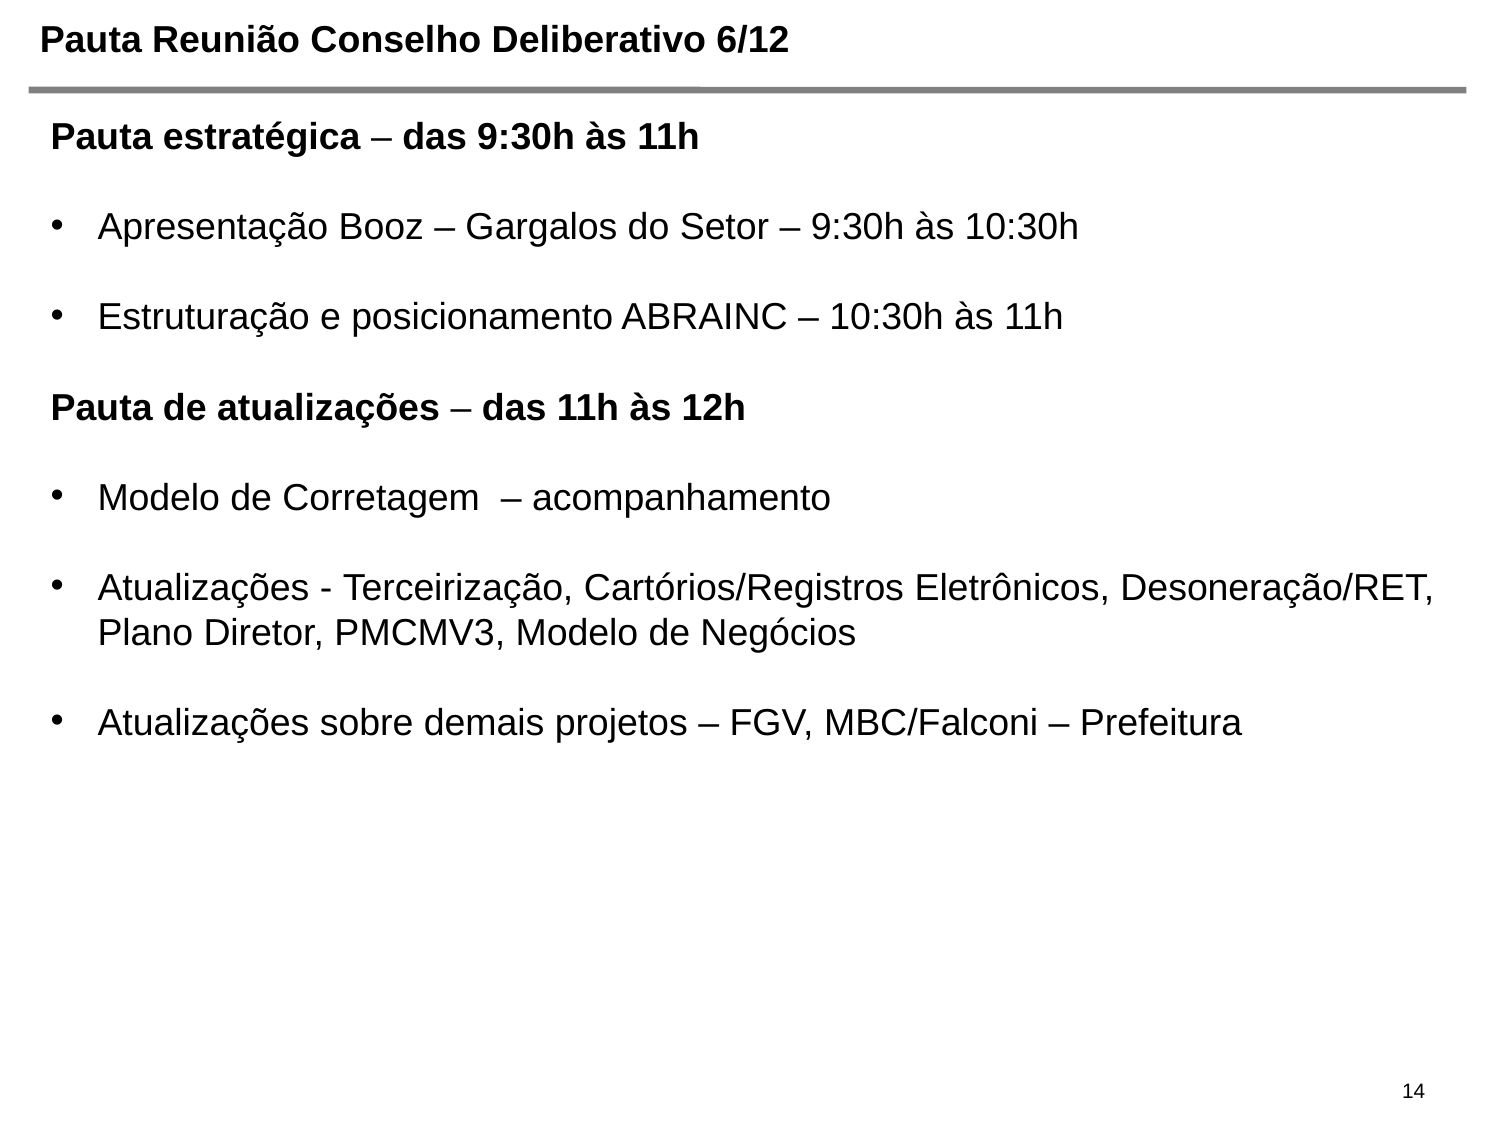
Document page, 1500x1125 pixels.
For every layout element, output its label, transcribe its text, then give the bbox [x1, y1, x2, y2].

text_box 14 [1074, 1077, 1425, 1103]
title Pauta Reunião Conselho Deliberativo 6/12 [39, 20, 1254, 62]
text_box Pauta estratégica – das 9:30h às 11h Apresentação Booz – Gargalos do Setor – 9:30h às 10:30h Estruturação e posicionamento ABRAINC – 10:30h às 11h Pauta de atualizações – das 11h às 12h Modelo de Corretagem – acompanhamento Atualizações - Terceirização, Cartórios/Registros Eletrônicos, Desoneração/RET, Plano Diretor, PMCMV3, Modelo de Negócios Atualizações sobre demais projetos – FGV, MBC/Falconi – Prefeitura [40, 107, 1455, 883]
